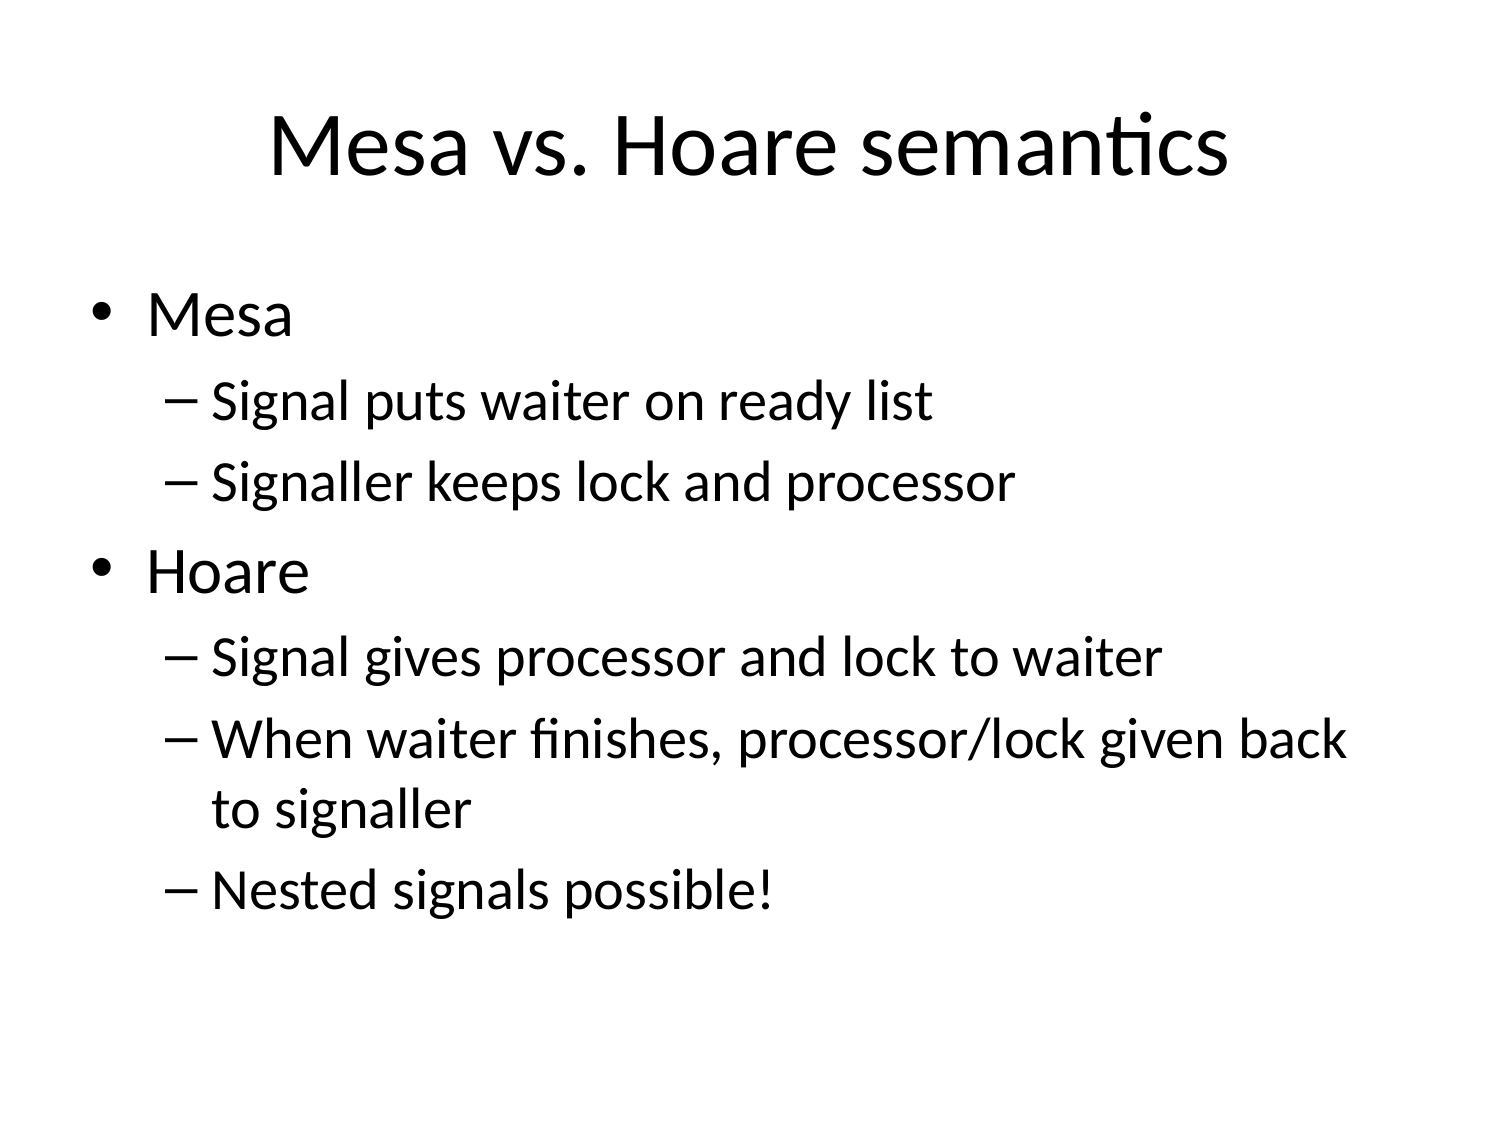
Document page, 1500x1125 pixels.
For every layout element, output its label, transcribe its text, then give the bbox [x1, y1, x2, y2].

title Mesa vs. Hoare semantics [75, 45, 1425, 233]
list Mesa Signal puts waiter on ready list Signaller keeps lock and processor Hoare Signal gives processor and lock to waiter When waiter finishes, processor/lock given back to signaller Nested signals possible! [75, 262, 1425, 1005]
